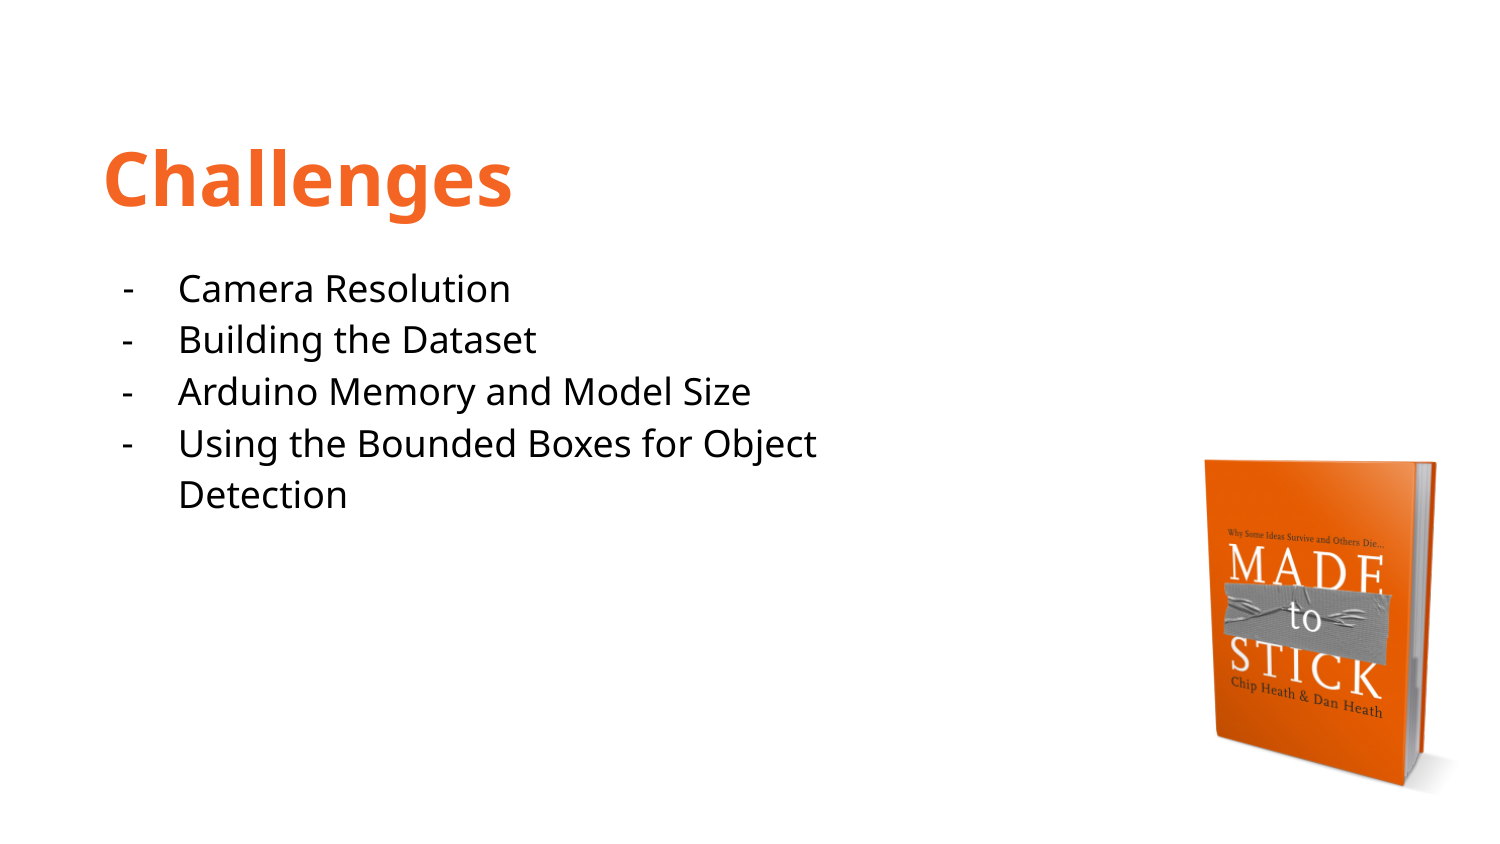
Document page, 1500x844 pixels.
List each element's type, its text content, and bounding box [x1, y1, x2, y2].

picture [1204, 459, 1463, 797]
title Challenges [87, 116, 941, 242]
title Camera Resolution Building the Dataset Arduino Memory and Model Size Using the Bounded Boxes for Object Detection [87, 242, 941, 746]
